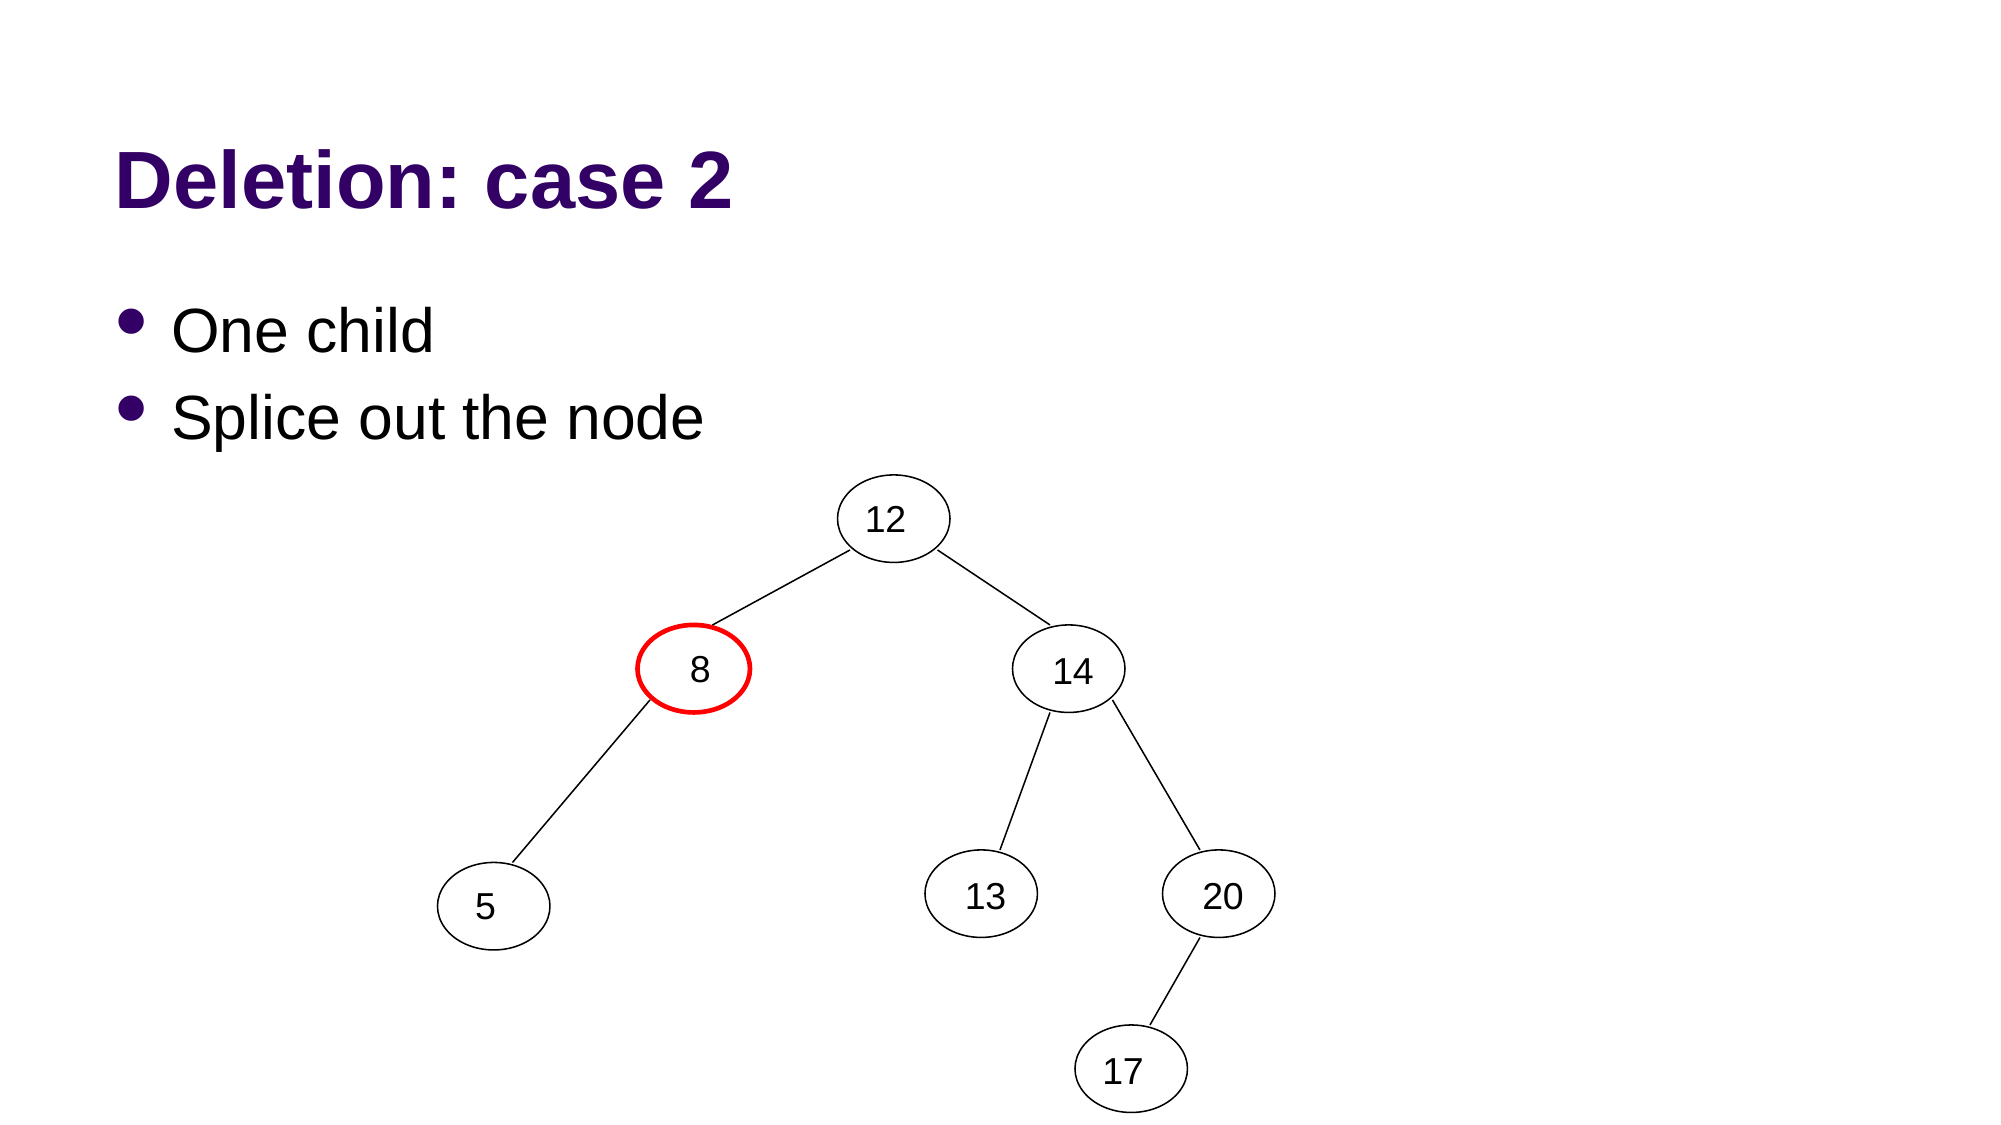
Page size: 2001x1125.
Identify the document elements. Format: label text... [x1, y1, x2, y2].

list One child Splice out the node [99, 282, 1900, 1006]
text_box [637, 624, 751, 713]
text_box 17 [1172, 1075, 1188, 1100]
text_box 12 [937, 527, 950, 548]
text_box 17 [1174, 1039, 1188, 1063]
title Deletion: case 2 [99, 20, 1750, 233]
text_box [837, 474, 951, 563]
text_box 14 [1037, 639, 1138, 700]
text_box 5 [534, 874, 550, 898]
text_box 8 [734, 637, 775, 698]
text_box [437, 862, 550, 950]
text_box [1162, 849, 1276, 938]
text_box 20 [1260, 864, 1288, 925]
text_box 13 [1022, 864, 1050, 925]
text_box 12 [934, 487, 950, 510]
text_box [1012, 624, 1111, 713]
text_box [1074, 1024, 1188, 1113]
text_box 5 [538, 914, 550, 935]
text_box [924, 849, 1038, 938]
